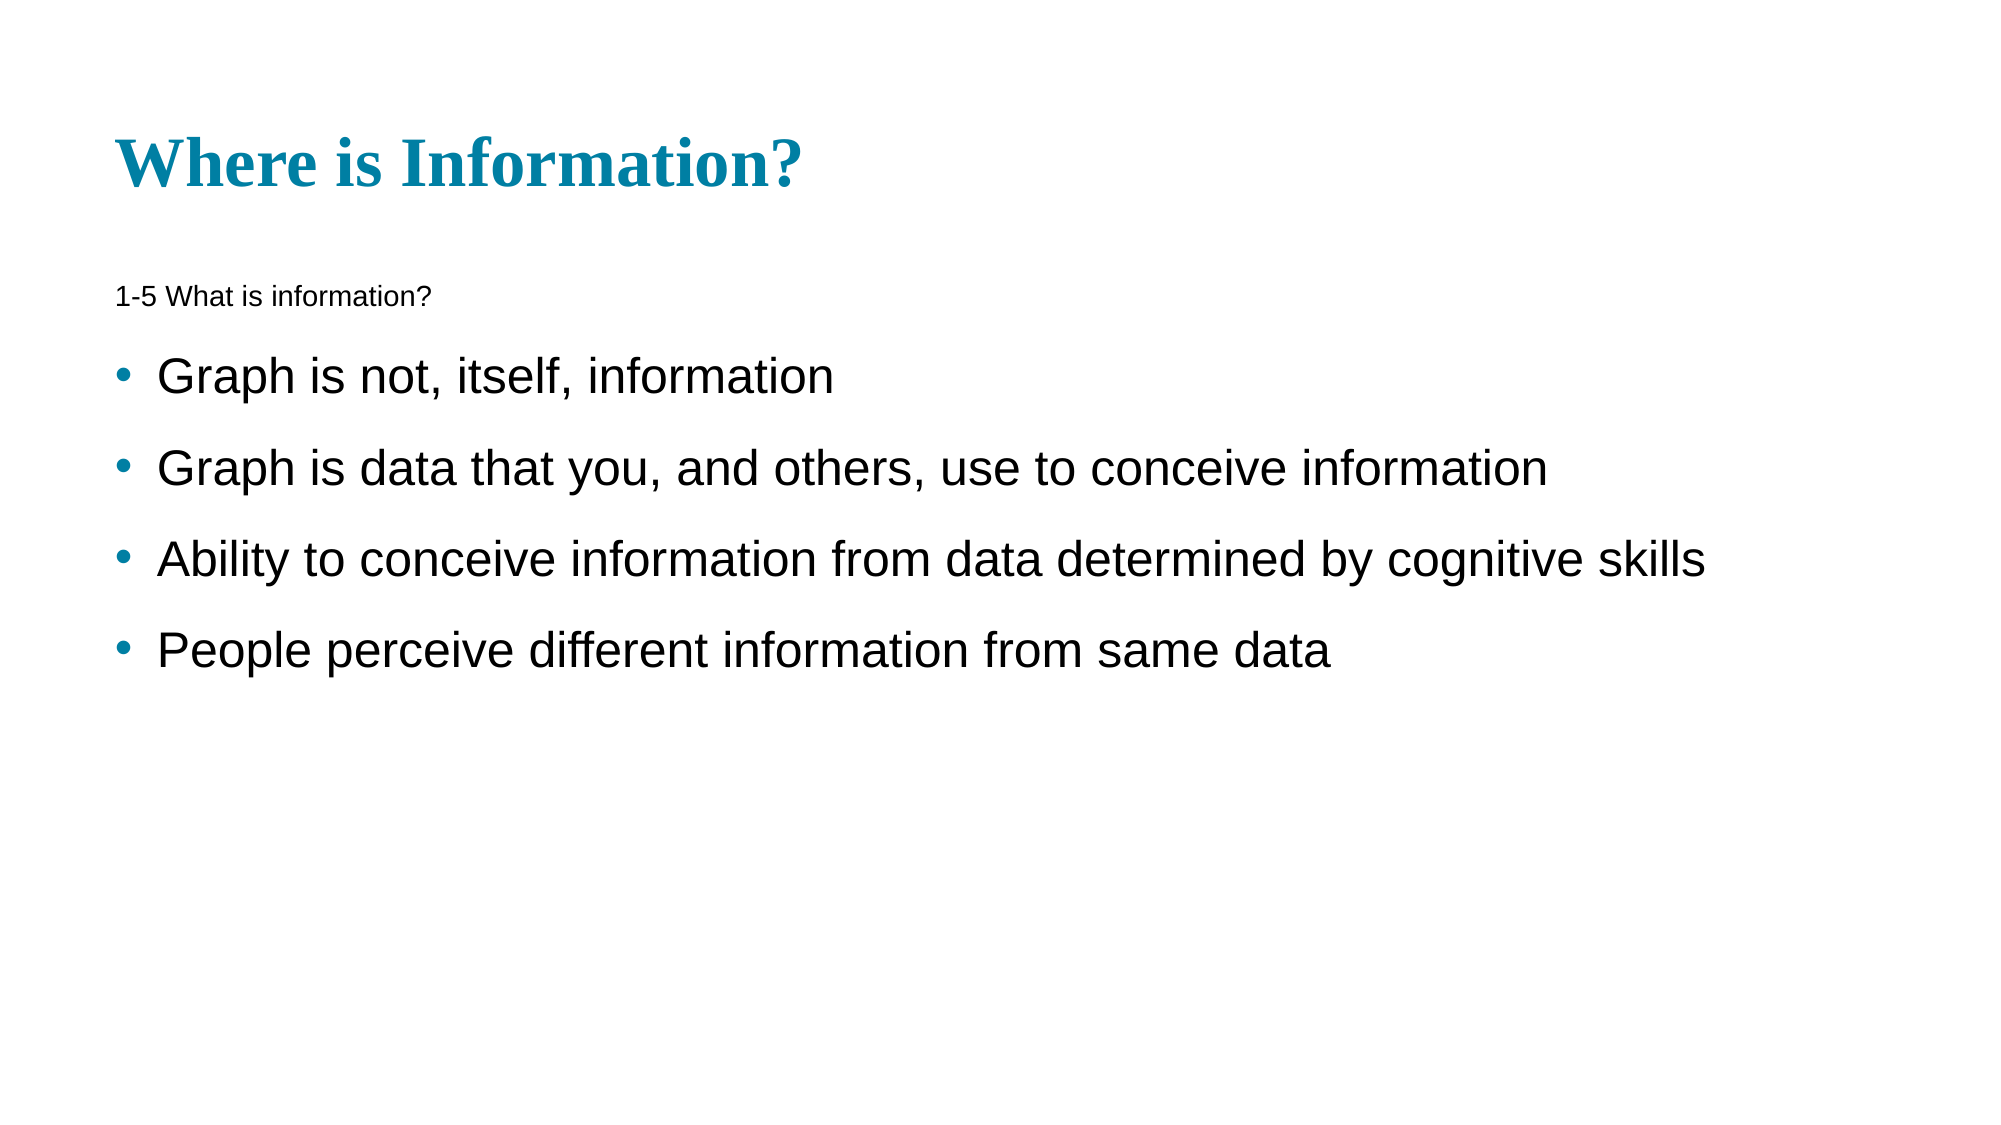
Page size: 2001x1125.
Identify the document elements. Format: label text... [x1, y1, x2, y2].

title Where is Information? [99, 35, 1900, 216]
list 1-5 What is information? Graph is not, itself, information Graph is data that you, and others, use to conceive information Ability to conceive information from data determined by cognitive skills People perceive different information from same data [99, 262, 1900, 1005]
